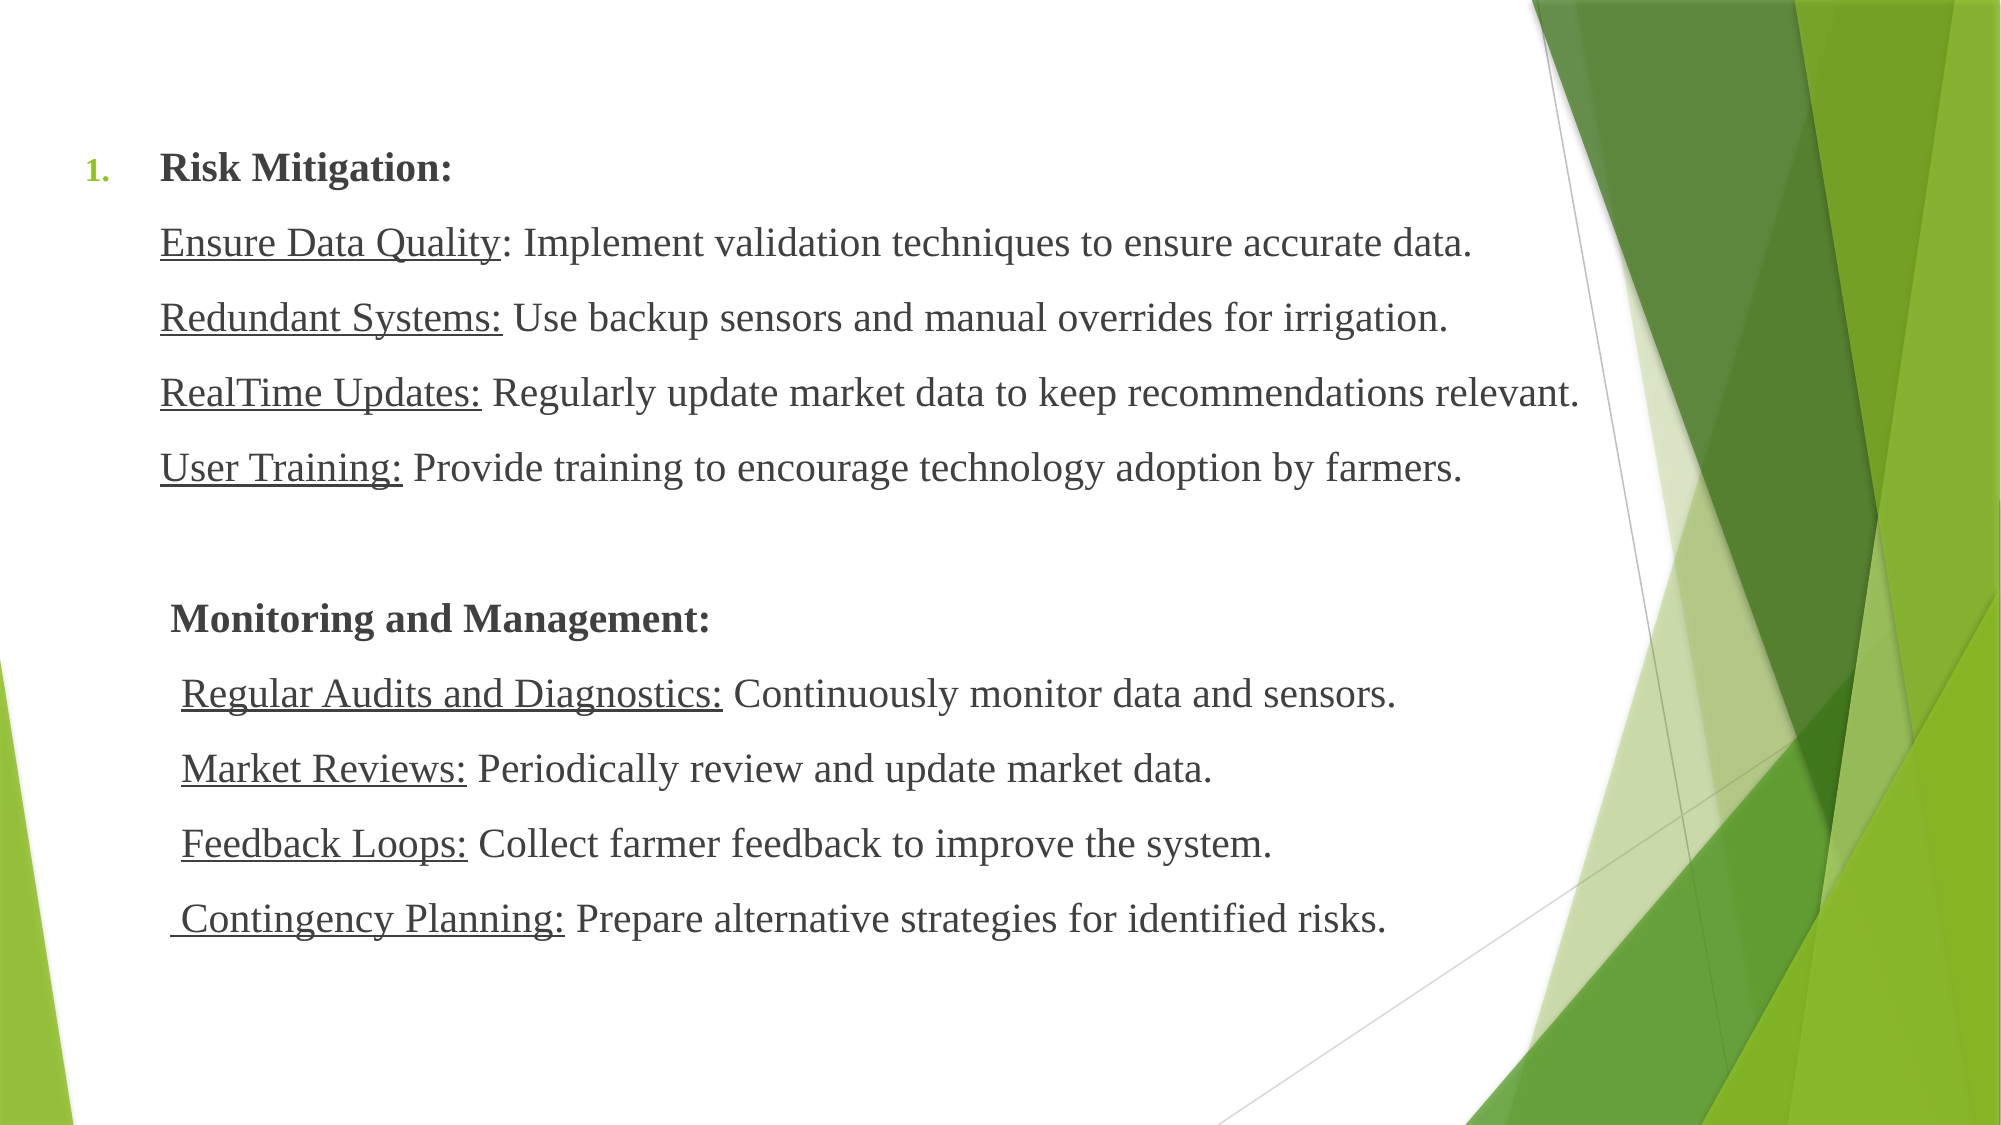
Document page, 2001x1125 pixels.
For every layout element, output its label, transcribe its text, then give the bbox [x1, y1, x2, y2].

title Risk Mitigation: Ensure Data Quality: Implement validation techniques to ensure accurate data. Redundant Systems: Use backup sensors and manual overrides for irrigation. RealTime Updates: Regularly update market data to keep recommendations relevant. User Training: Provide training to encourage technology adoption by farmers. Monitoring and Management: Regular Audits and Diagnostics: Continuously monitor data and sensors. Market Reviews: Periodically review and update market data. Feedback Loops: Collect farmer feedback to improve the system. Contingency Planning: Prepare alternative strategies for identified risks. [69, 107, 1714, 1072]
